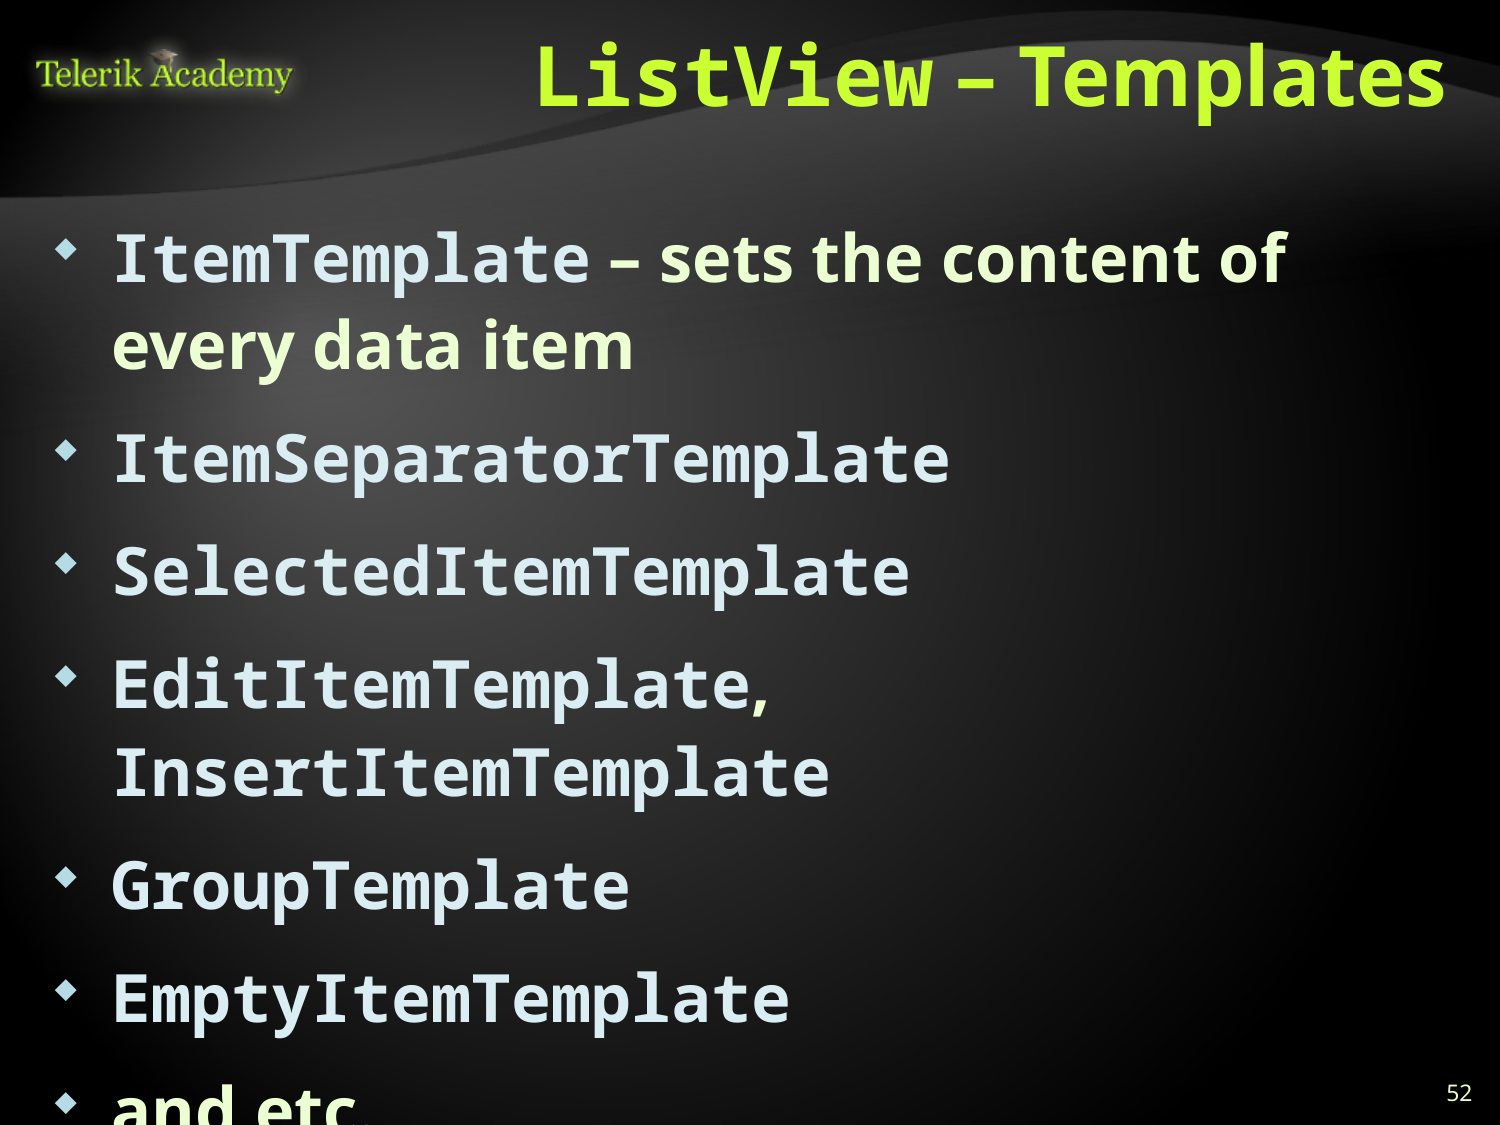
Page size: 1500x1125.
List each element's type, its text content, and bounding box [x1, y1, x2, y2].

picture [0, 0, 1500, 1125]
list ItemTemplate – sets the content of every data item ItemSeparatorTemplate SelectedItemTemplate EditItemTemplate, InsertItemTemplate GroupTemplate EmptyItemTemplate and etc. [37, 200, 1463, 1088]
title ListView – Templates [300, 12, 1463, 150]
slide_number 52 [1412, 1074, 1488, 1113]
